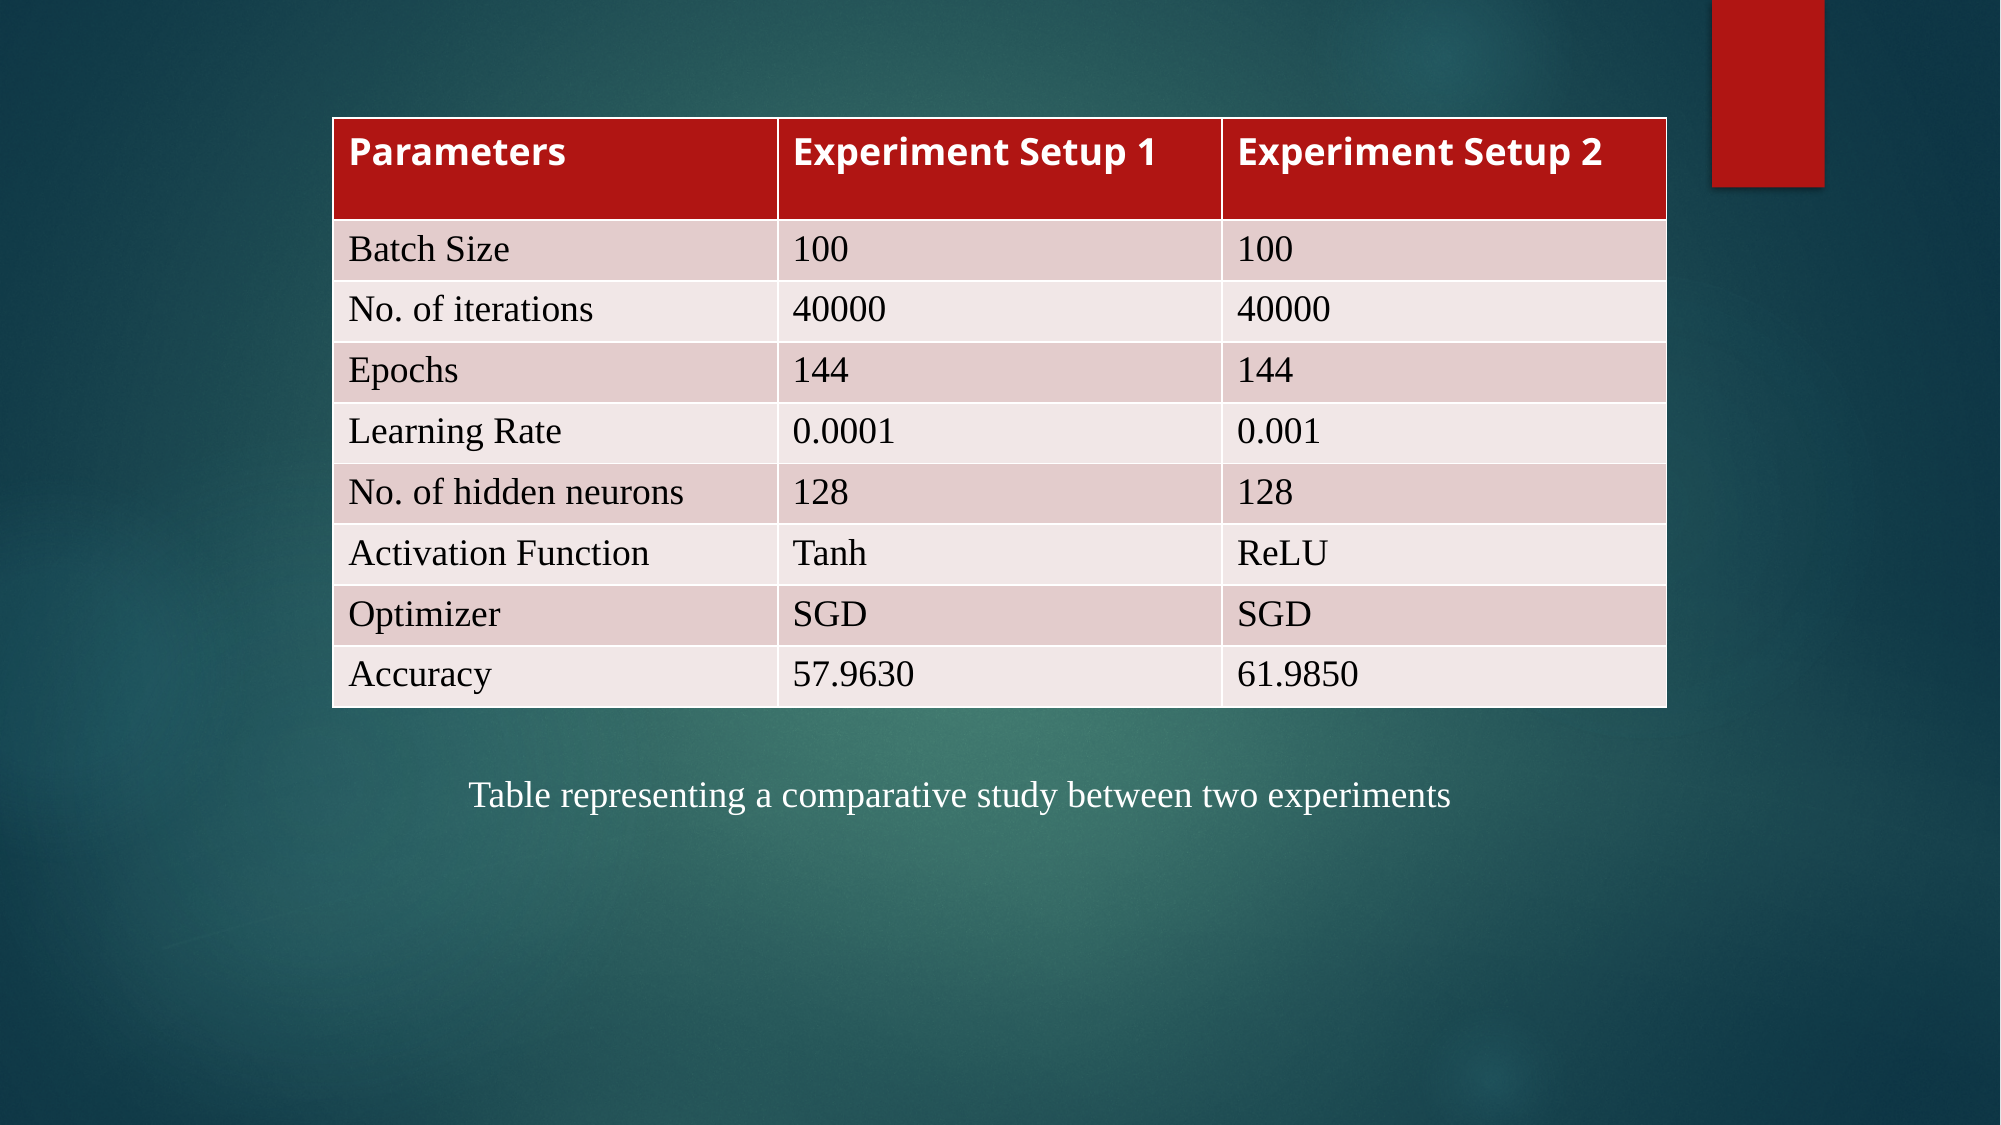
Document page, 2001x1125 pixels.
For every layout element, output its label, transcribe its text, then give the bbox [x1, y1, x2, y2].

table_cell Epochs [334, 343, 777, 402]
table_cell Learning Rate [334, 404, 777, 463]
table_header Experiment Setup 1 [779, 119, 1221, 219]
table_header Parameters [334, 119, 777, 219]
table_cell 57.9630 [779, 647, 1221, 706]
table_cell SGD [779, 586, 1221, 645]
table_cell Accuracy [334, 647, 777, 706]
table_cell 144 [1223, 343, 1666, 402]
table_cell Tanh [779, 525, 1221, 584]
table_cell Activation Function [334, 525, 777, 584]
table_cell Optimizer [334, 586, 777, 645]
table_cell 61.9850 [1223, 647, 1666, 706]
table_cell 40000 [1223, 282, 1666, 341]
table_cell 100 [779, 221, 1221, 280]
table_cell 40000 [779, 282, 1221, 341]
table_cell 100 [1223, 221, 1666, 280]
text_box Table representing a comparative study between two experiments [434, 762, 1566, 913]
table_cell ReLU [1223, 525, 1666, 584]
table_cell Batch Size [334, 221, 777, 280]
table_cell 144 [779, 343, 1221, 402]
picture [0, 0, 2001, 1125]
table_cell No. of iterations [334, 282, 777, 341]
table_cell SGD [1223, 586, 1666, 645]
table_cell 128 [1223, 464, 1666, 523]
table_cell 0.0001 [779, 404, 1221, 463]
table_header Experiment Setup 2 [1223, 119, 1666, 219]
table_cell No. of hidden neurons [334, 464, 777, 523]
table_cell 128 [779, 464, 1221, 523]
table_cell 0.001 [1223, 404, 1666, 463]
